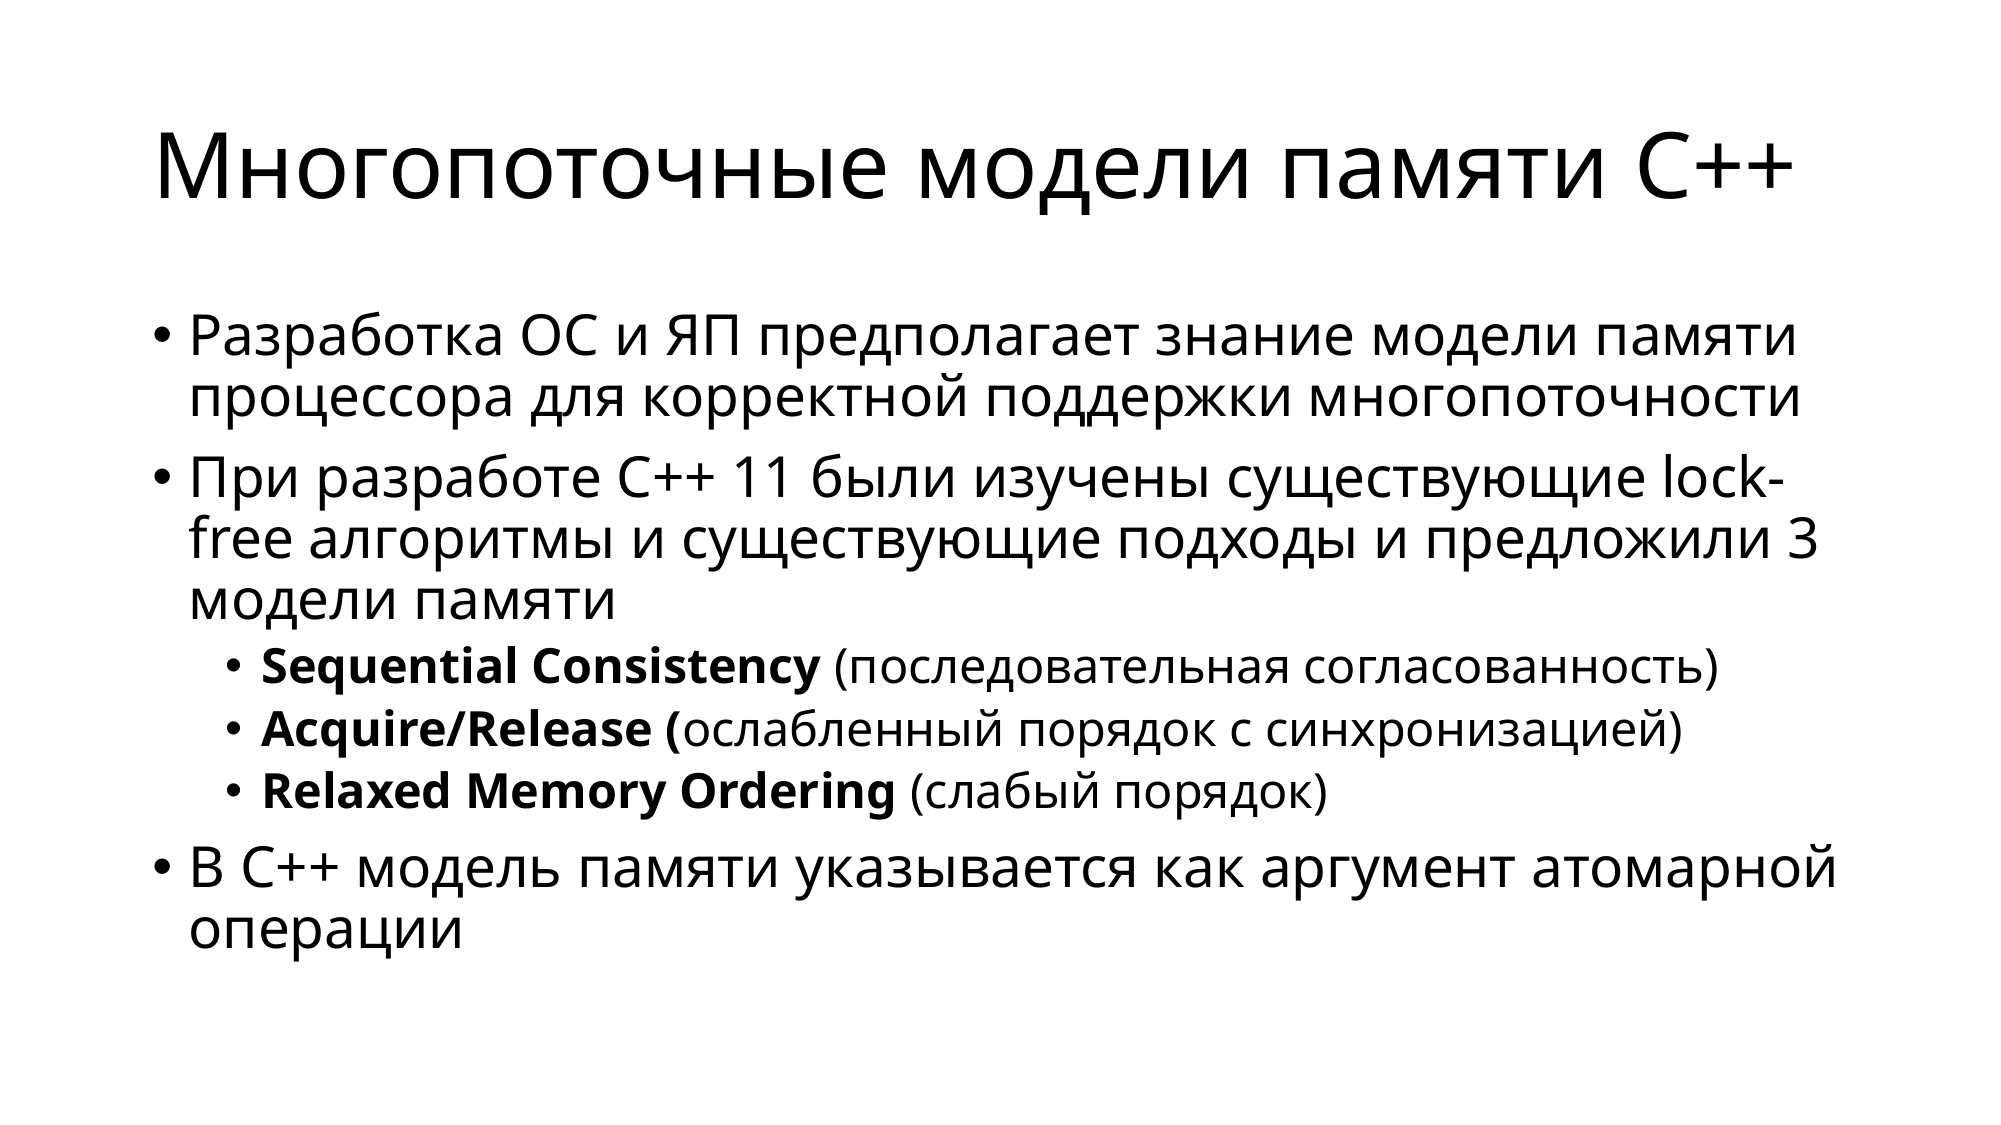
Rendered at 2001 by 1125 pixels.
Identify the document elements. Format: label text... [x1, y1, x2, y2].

list Разработка ОС и ЯП предполагает знание модели памяти процессора для корректной поддержки многопоточности При разработе C++ 11 были изучены существующие lock-free алгоритмы и существующие подходы и предложили 3 модели памяти Sequential Consistency (последовательная согласованность) Acquire/Release (ослабленный порядок с синхронизацией) Relaxed Memory Ordering (слабый порядок) В C++ модель памяти указывается как аргумент атомарной операции [137, 299, 1863, 1014]
title Многопоточные модели памяти C++ [137, 59, 1863, 278]
